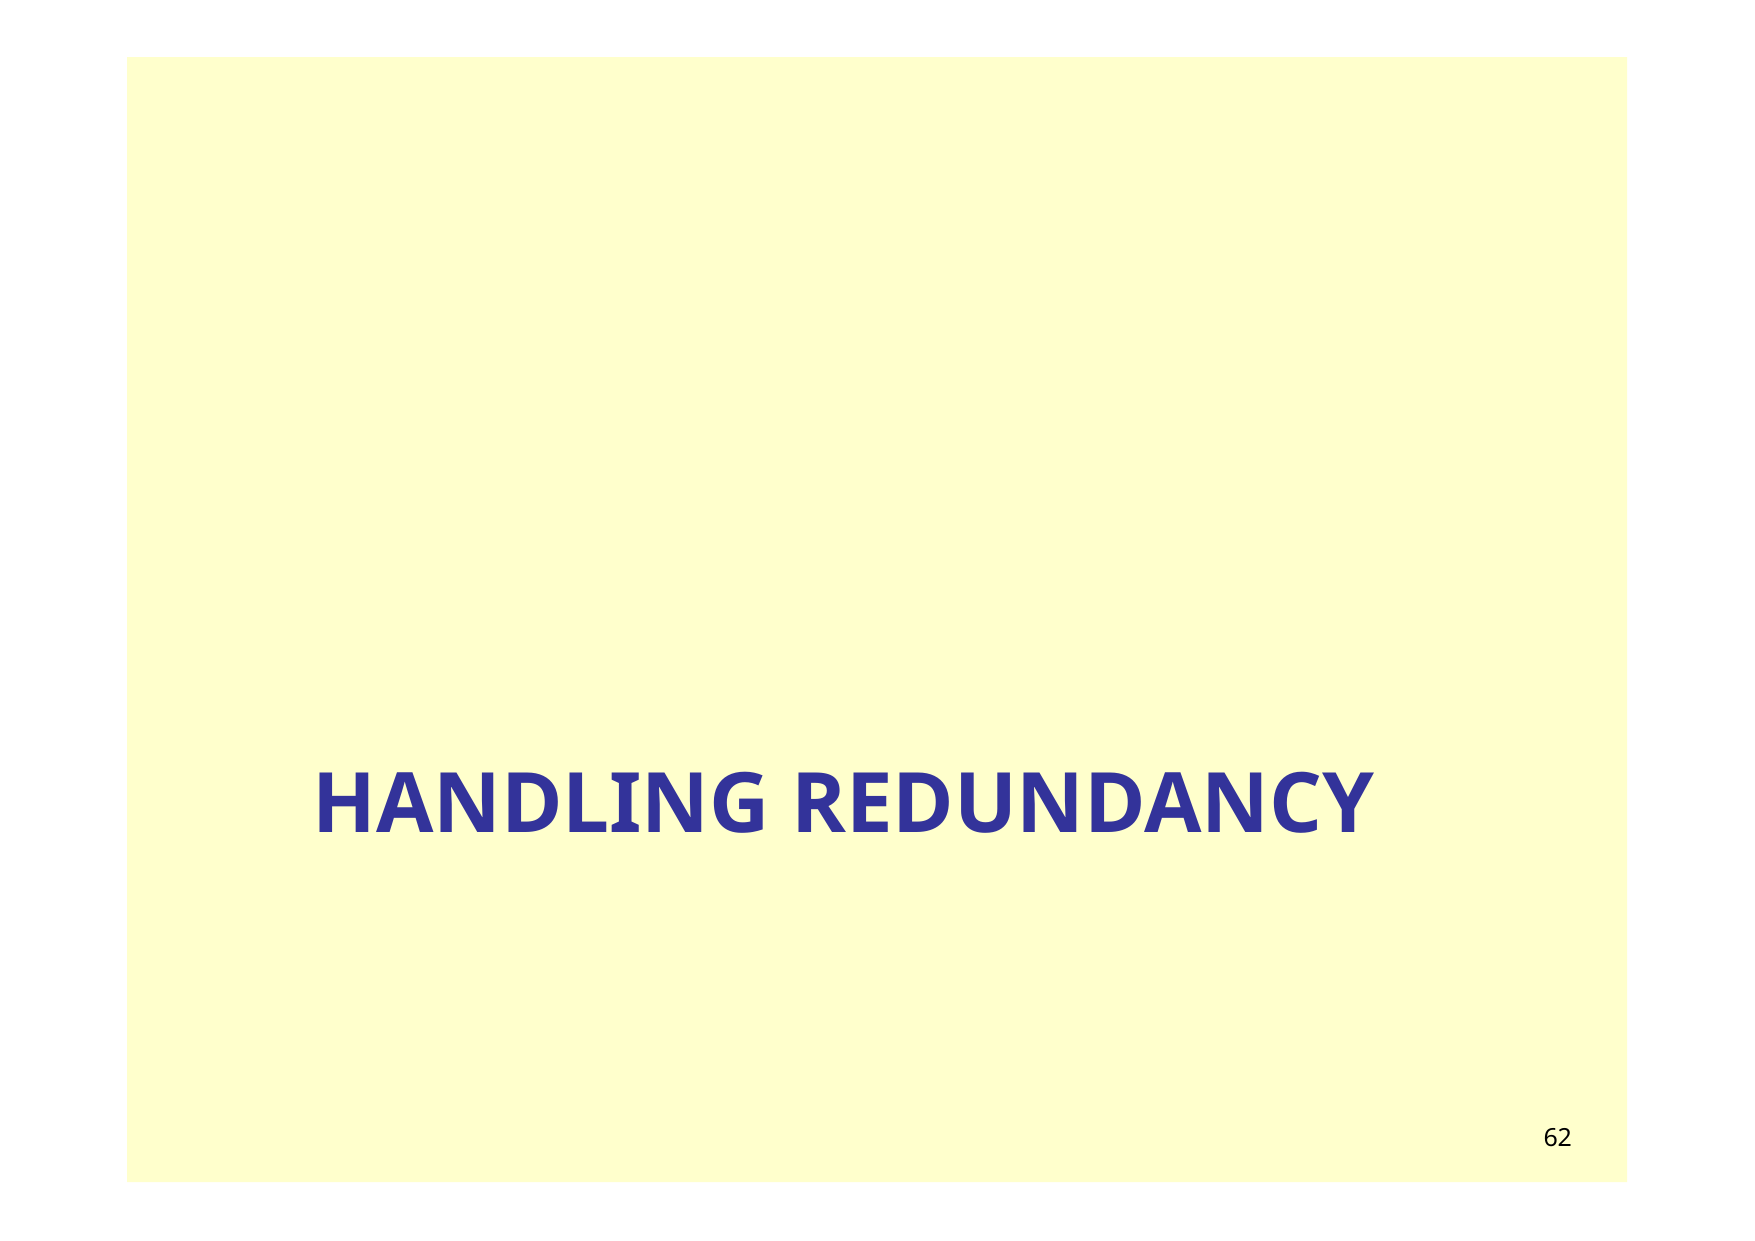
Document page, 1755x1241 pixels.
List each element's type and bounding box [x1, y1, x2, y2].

slide_number [1539, 1117, 1579, 1241]
title [310, 747, 1409, 957]
